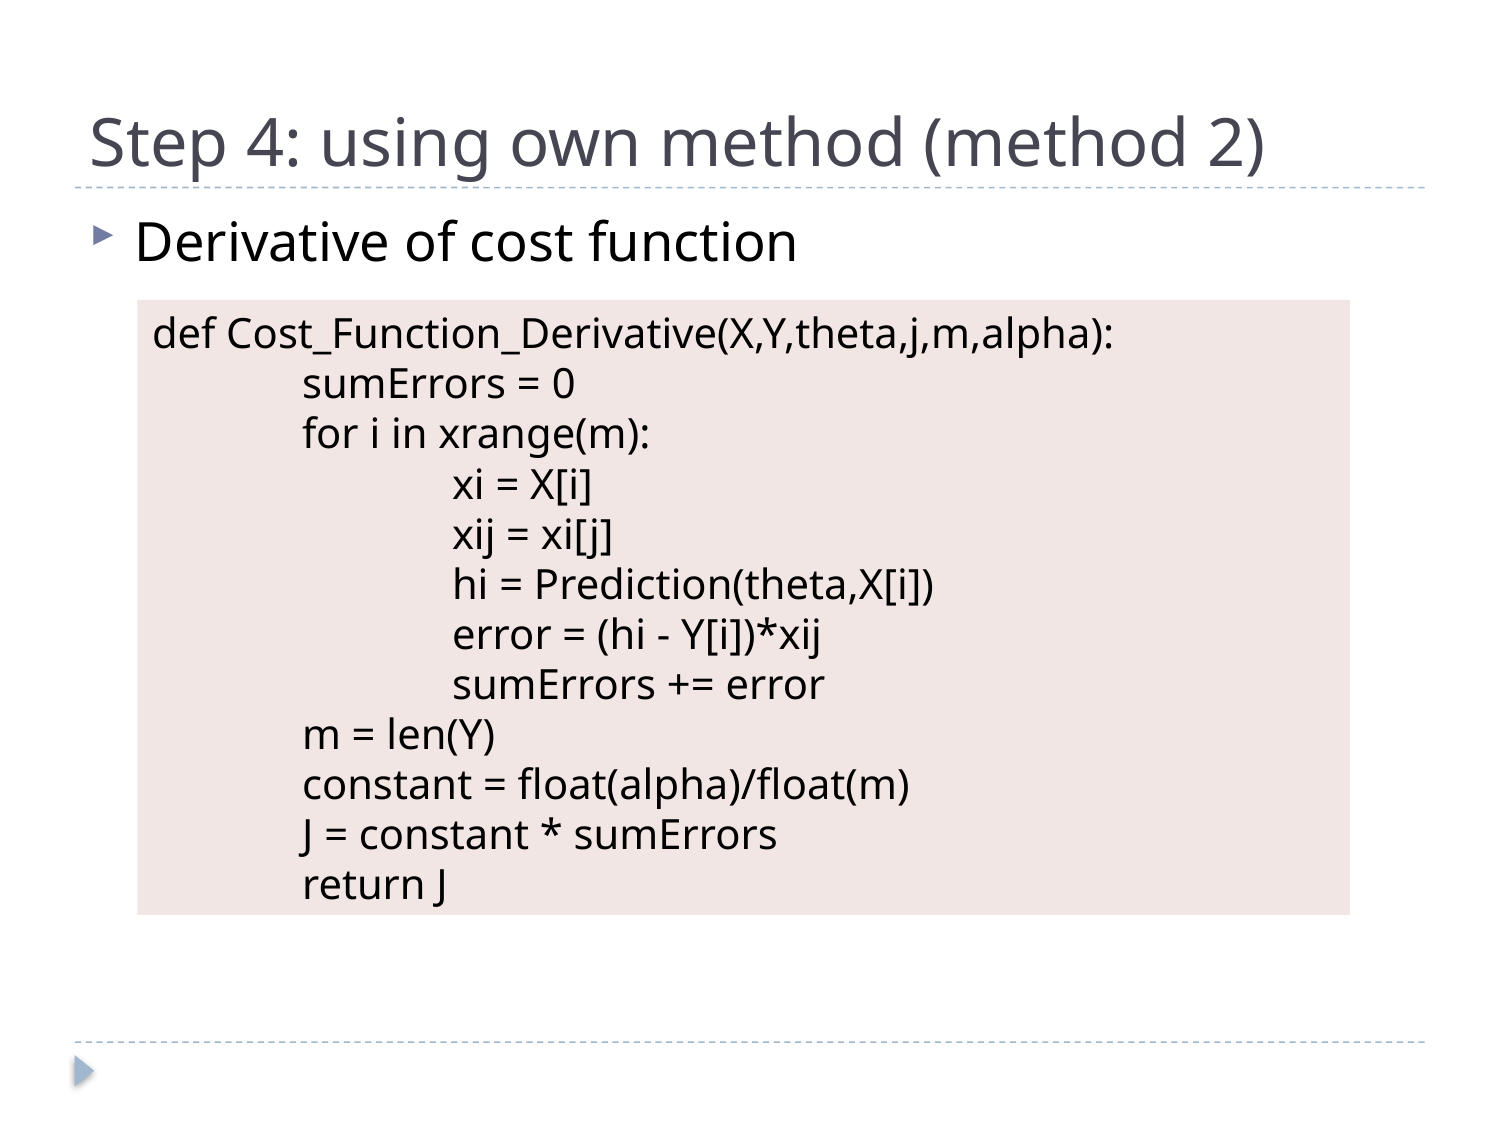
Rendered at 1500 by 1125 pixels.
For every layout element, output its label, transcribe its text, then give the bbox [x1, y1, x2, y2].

title Step 4: using own method (method 2) [75, 24, 1425, 188]
list Derivative of cost function [75, 200, 1425, 350]
text_box def Cost_Function_Derivative(X,Y,theta,j,m,alpha): sumErrors = 0 for i in xrange(m): xi = X[i] xij = xi[j] hi = Prediction(theta,X[i]) error = (hi - Y[i])*xij sumErrors += error m = len(Y) constant = float(alpha)/float(m) J = constant * sumErrors return J [137, 299, 1350, 915]
